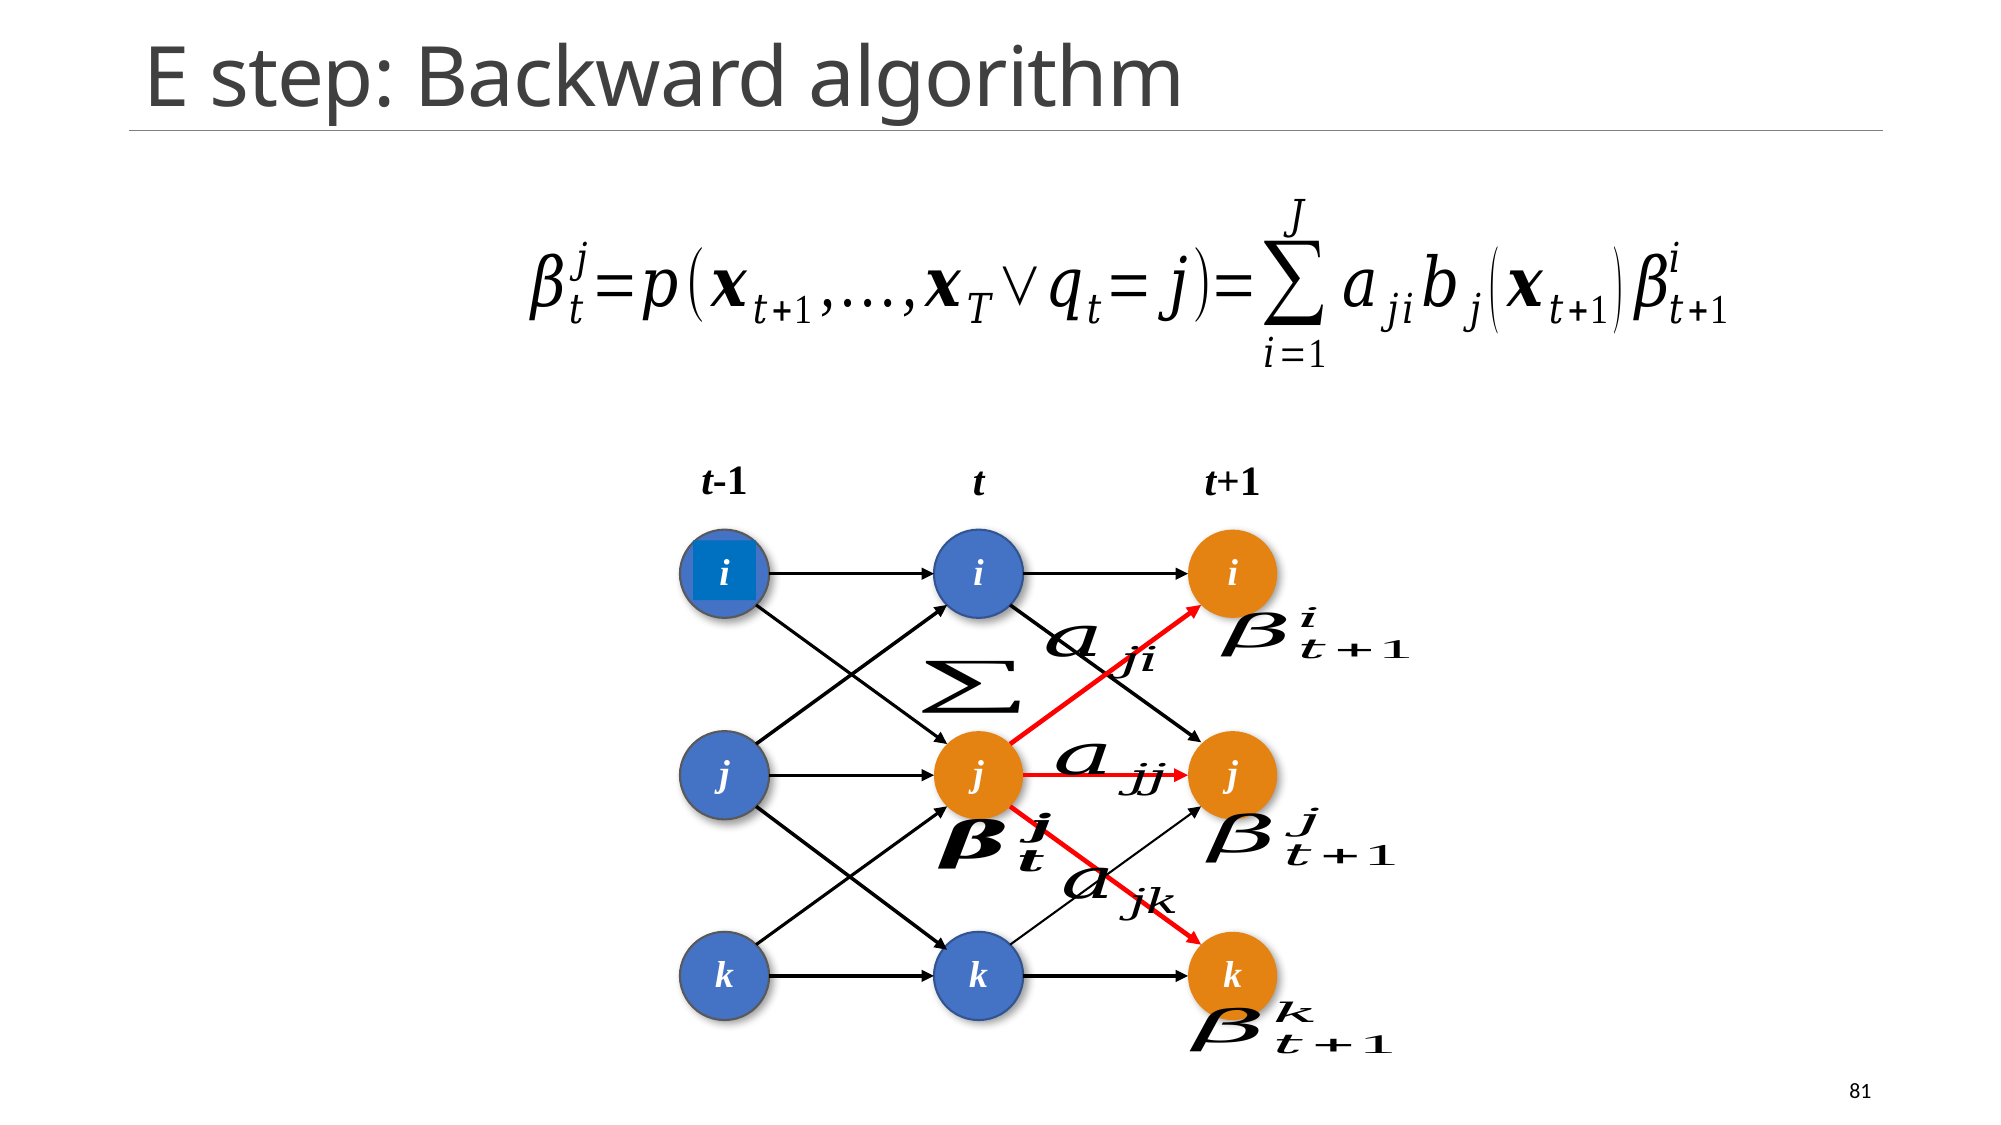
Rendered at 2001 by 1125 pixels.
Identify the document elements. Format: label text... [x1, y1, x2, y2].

slide_number 81 [1671, 1059, 1887, 1120]
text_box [665, 444, 1414, 1060]
title E step: Backward algorithm [128, 19, 1883, 131]
